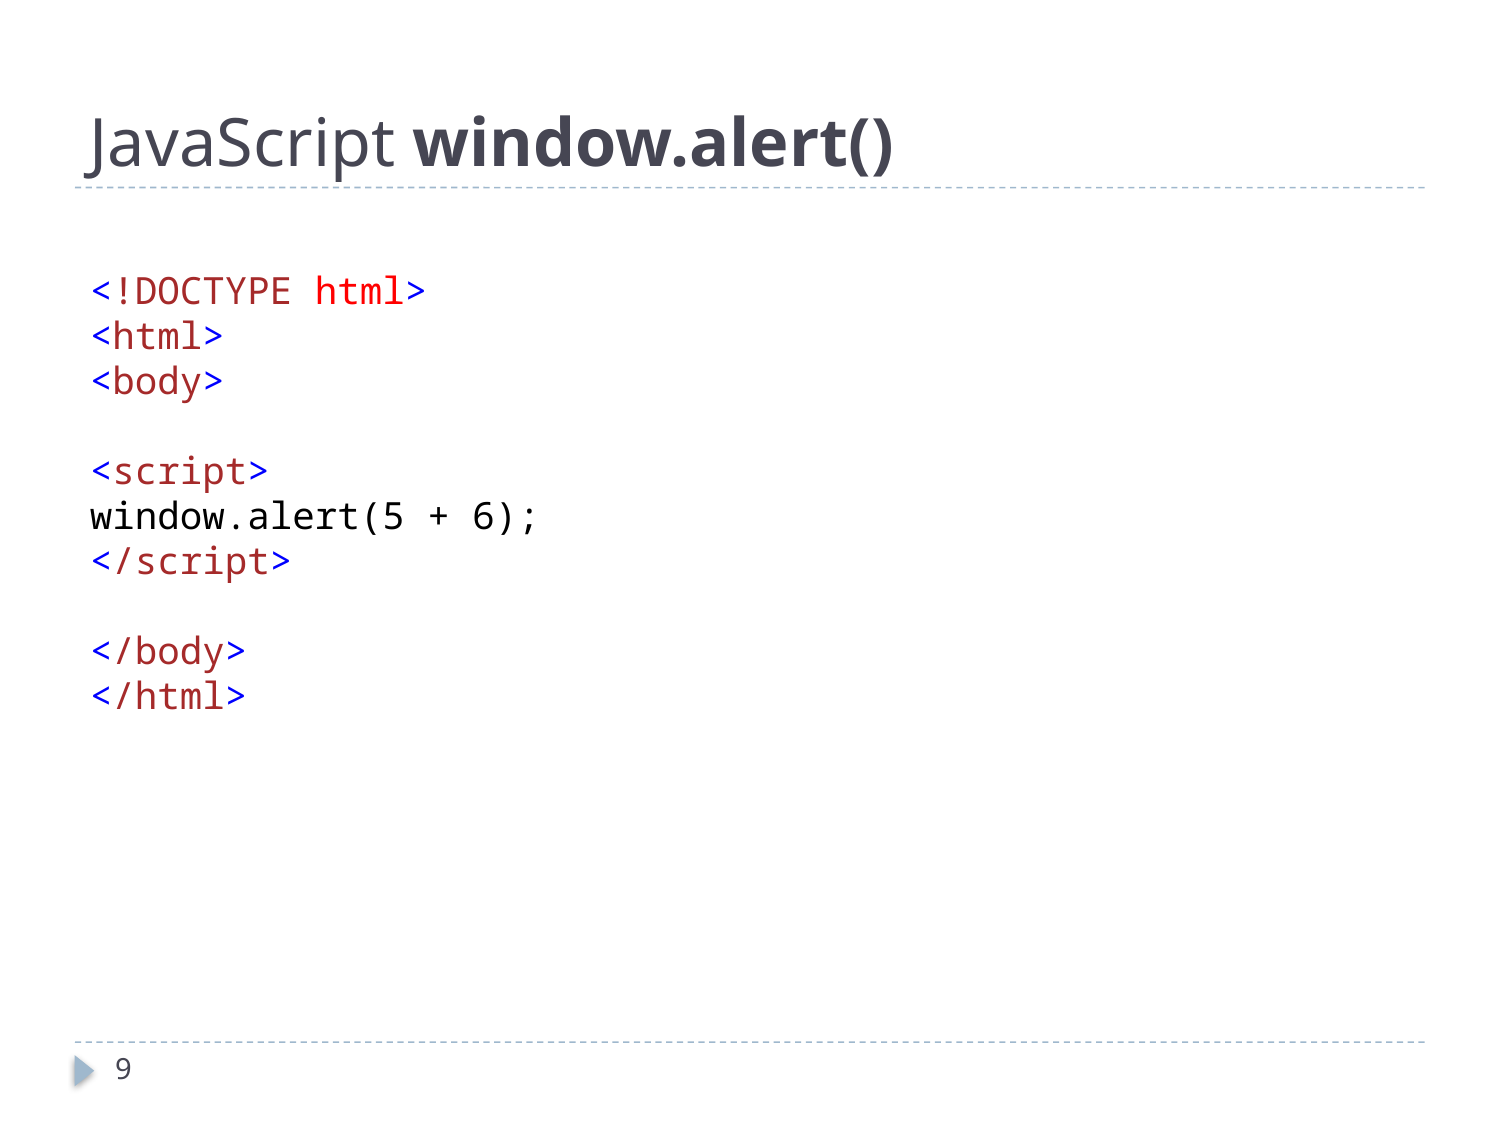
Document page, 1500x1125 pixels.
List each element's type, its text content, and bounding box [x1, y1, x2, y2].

title JavaScript window.alert() [75, 24, 1425, 188]
slide_number 9 [100, 1042, 426, 1103]
text_box <!DOCTYPE html> <html> <body> <script> window.alert(5 + 6); </script> </body> </html> [75, 259, 1235, 725]
